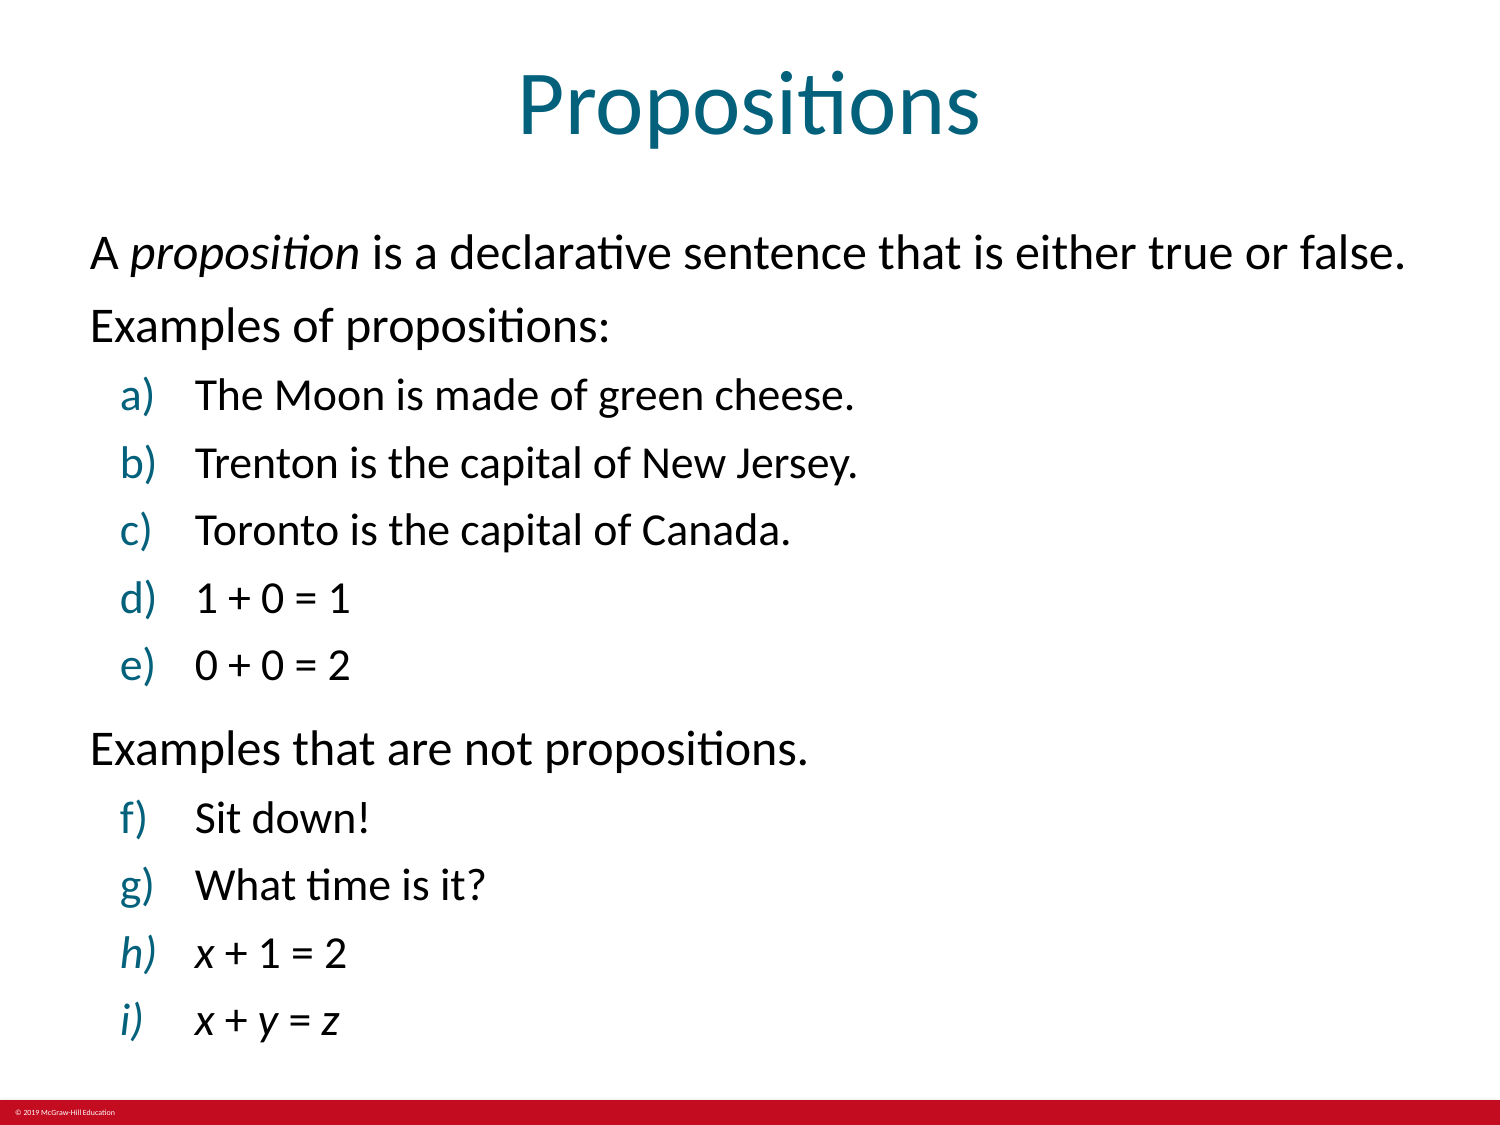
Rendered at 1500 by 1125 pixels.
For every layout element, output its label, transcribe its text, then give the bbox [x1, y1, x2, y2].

list A proposition is a declarative sentence that is either true or false. Examples of propositions: The Moon is made of green cheese. Trenton is the capital of New Jersey. Toronto is the capital of Canada. 1 + 0 = 1 0 + 0 = 2 Examples that are not propositions. Sit down! What time is it? x + 1 = 2 x + y = z [75, 212, 1440, 1075]
title Propositions [0, 0, 1500, 195]
